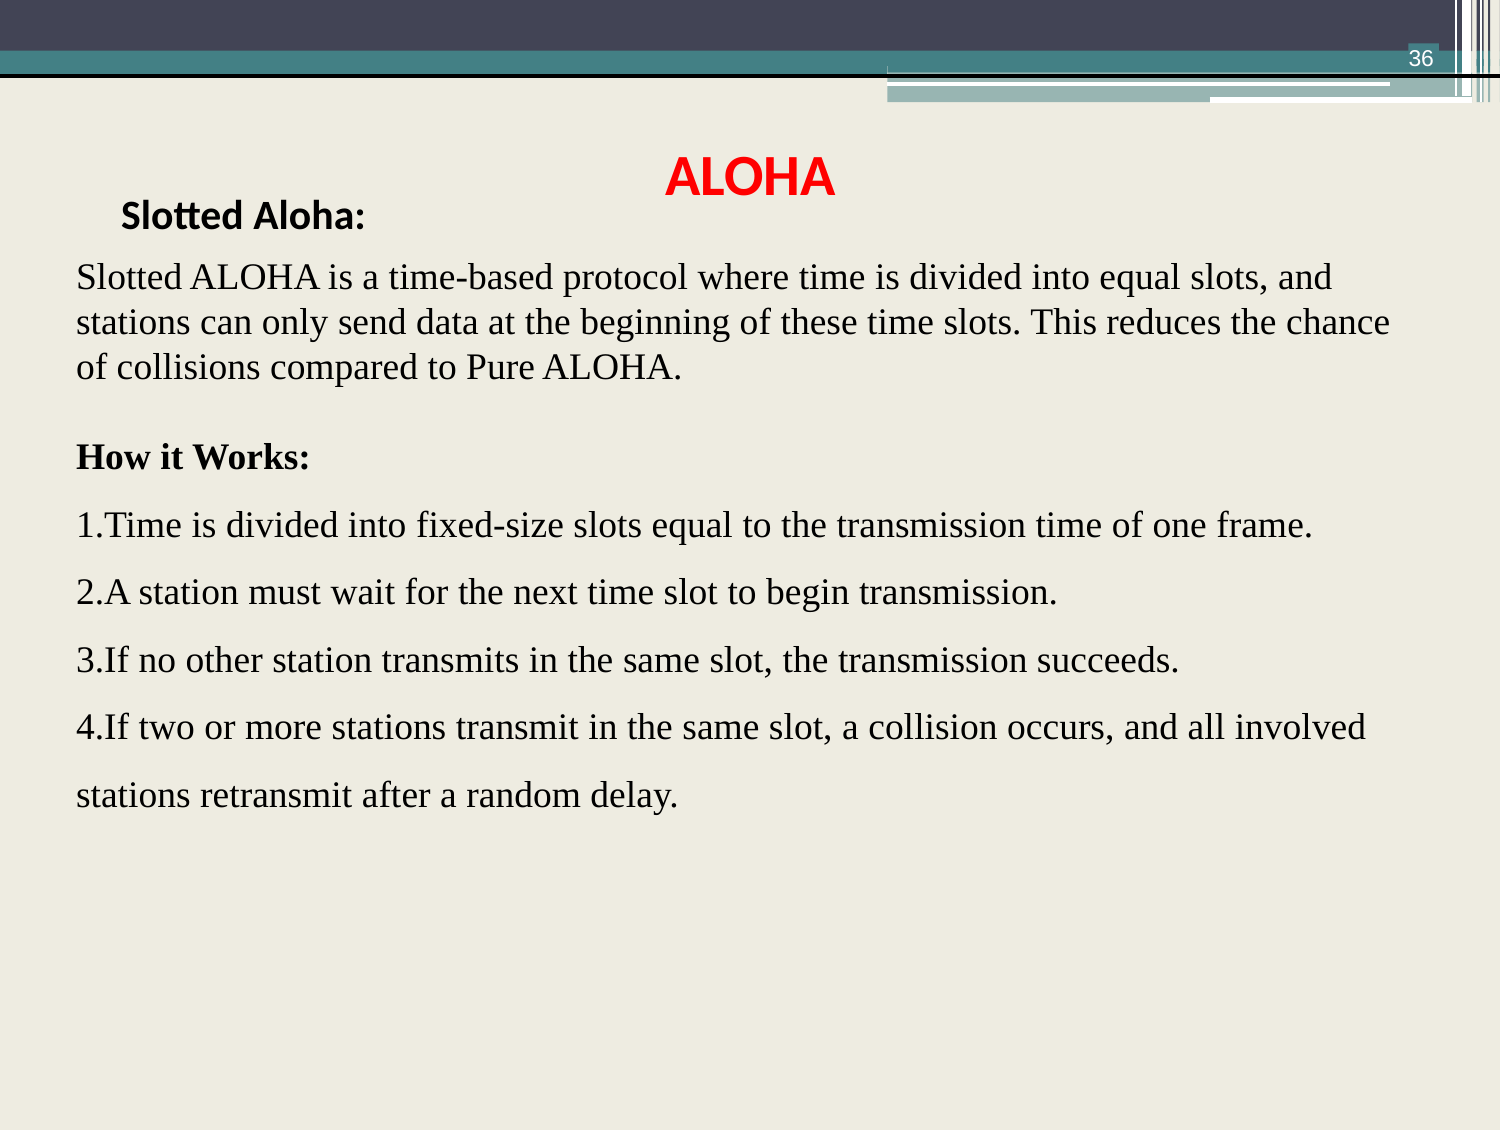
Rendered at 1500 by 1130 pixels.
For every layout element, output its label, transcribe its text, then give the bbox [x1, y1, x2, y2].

text_box ALOHA [31, 136, 1471, 877]
text_box Slotted Aloha: [31, 180, 1439, 413]
text_box 36 [1408, 43, 1439, 67]
text_box [0, 74, 1500, 78]
text_box Slotted ALOHA is a time-based protocol where time is divided into equal slots, and stations can only send data at the beginning of these time slots. This reduces the chance of collisions compared to Pure ALOHA. How it Works: Time is divided into fixed-size slots equal to the transmission time of one frame. A station must wait for the next time slot to begin transmission. If no other station transmits in the same slot, the transmission succeeds. If two or more stations transmit in the same slot, a collision occurs, and all involved stations retransmit after a random delay. [60, 244, 1424, 867]
